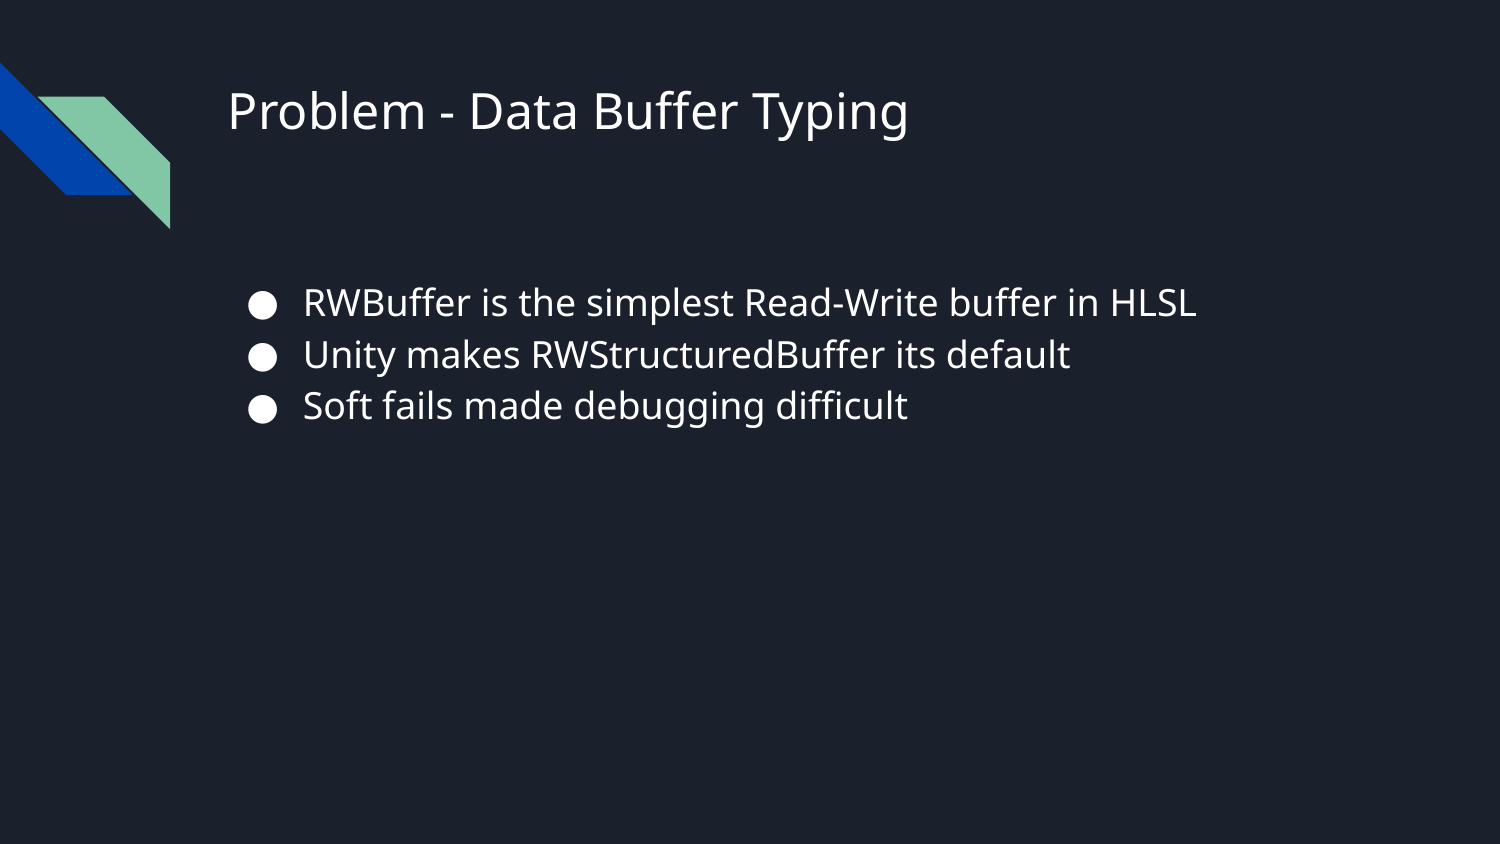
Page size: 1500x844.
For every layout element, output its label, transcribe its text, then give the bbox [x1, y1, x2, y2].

list RWBuffer is the simplest Read-Write buffer in HLSL Unity makes RWStructuredBuffer its default Soft fails made debugging difficult [212, 257, 1368, 735]
title Problem - Data Buffer Typing [212, 64, 1368, 215]
